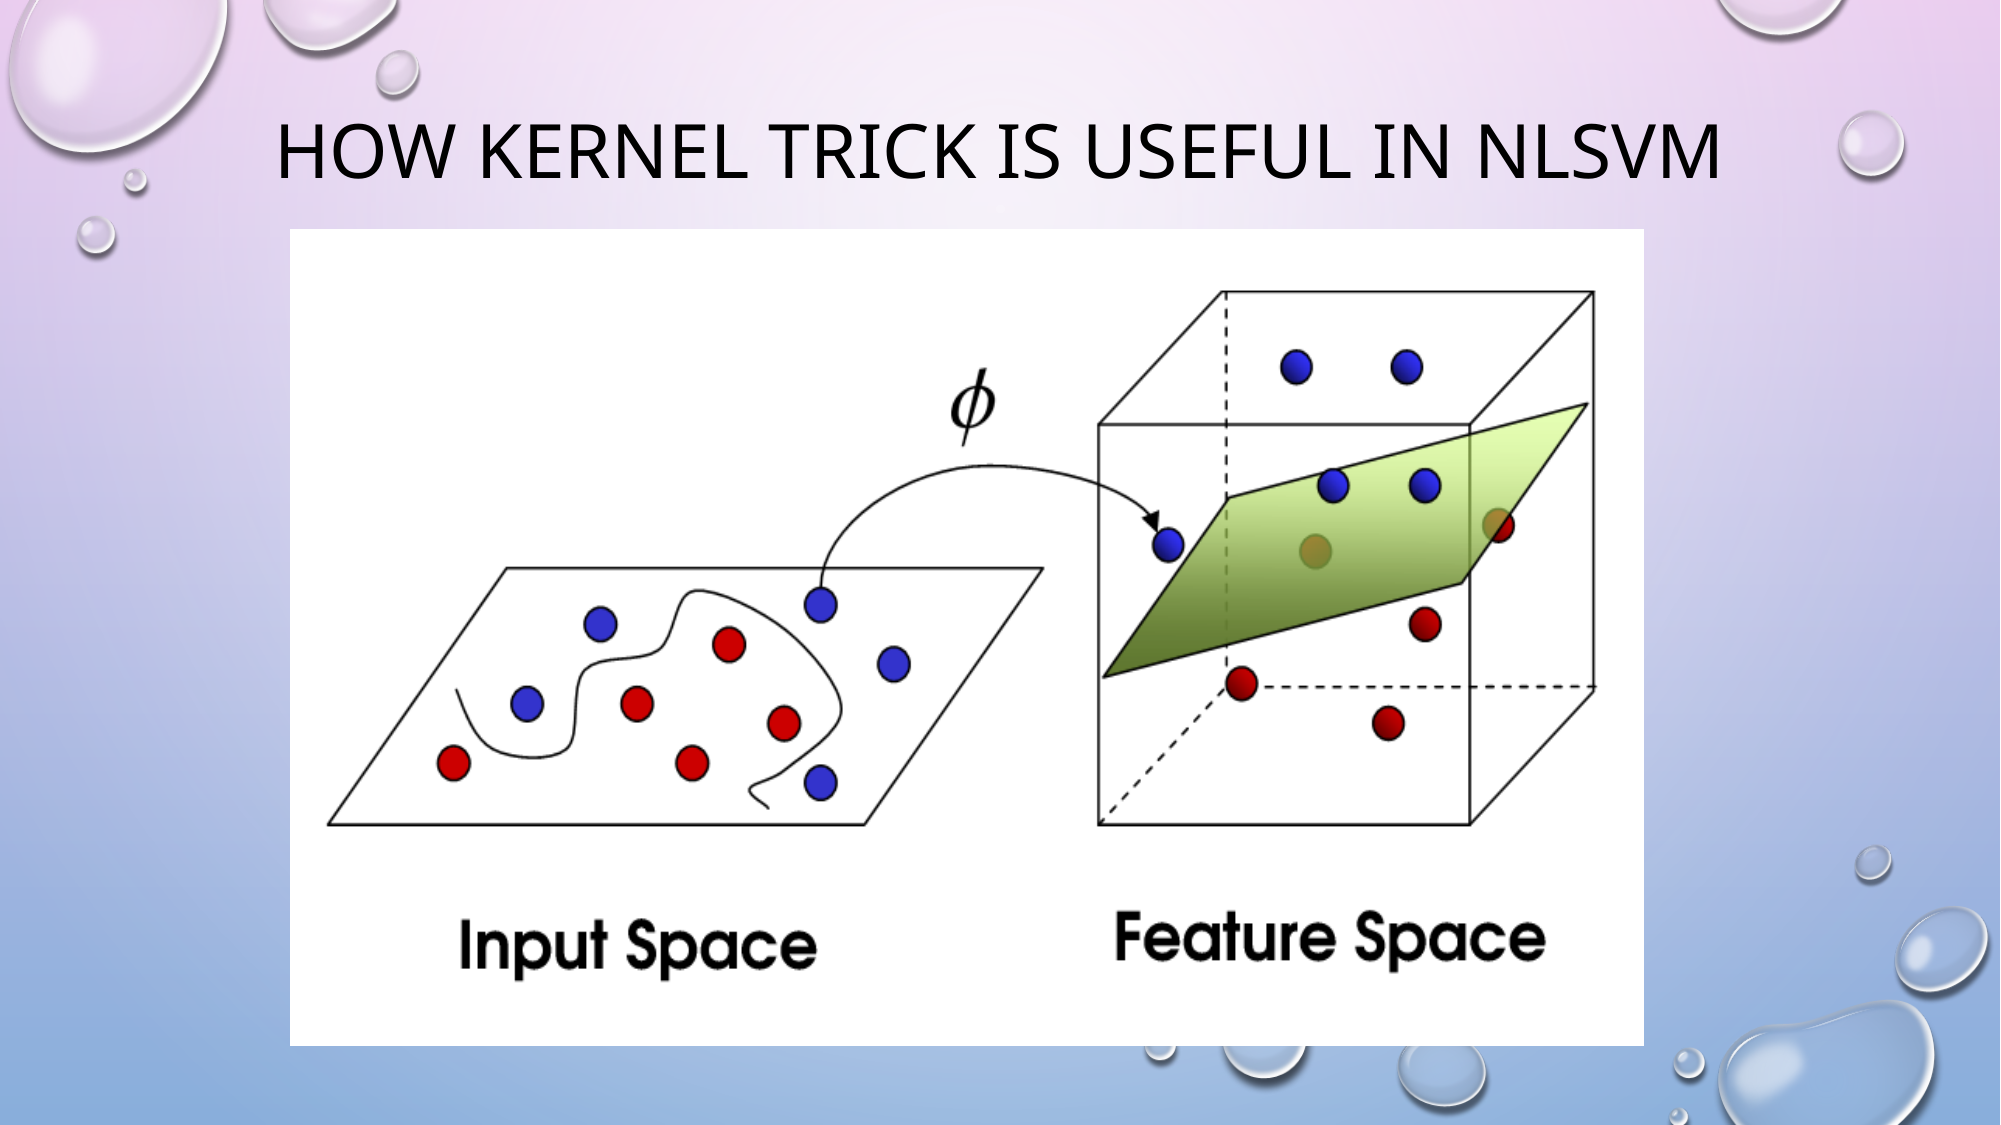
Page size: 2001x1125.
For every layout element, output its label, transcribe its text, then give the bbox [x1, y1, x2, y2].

title How kernel trick is useful in NLSVM [149, 101, 1851, 209]
picture [0, 0, 2000, 1125]
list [290, 229, 1644, 1046]
